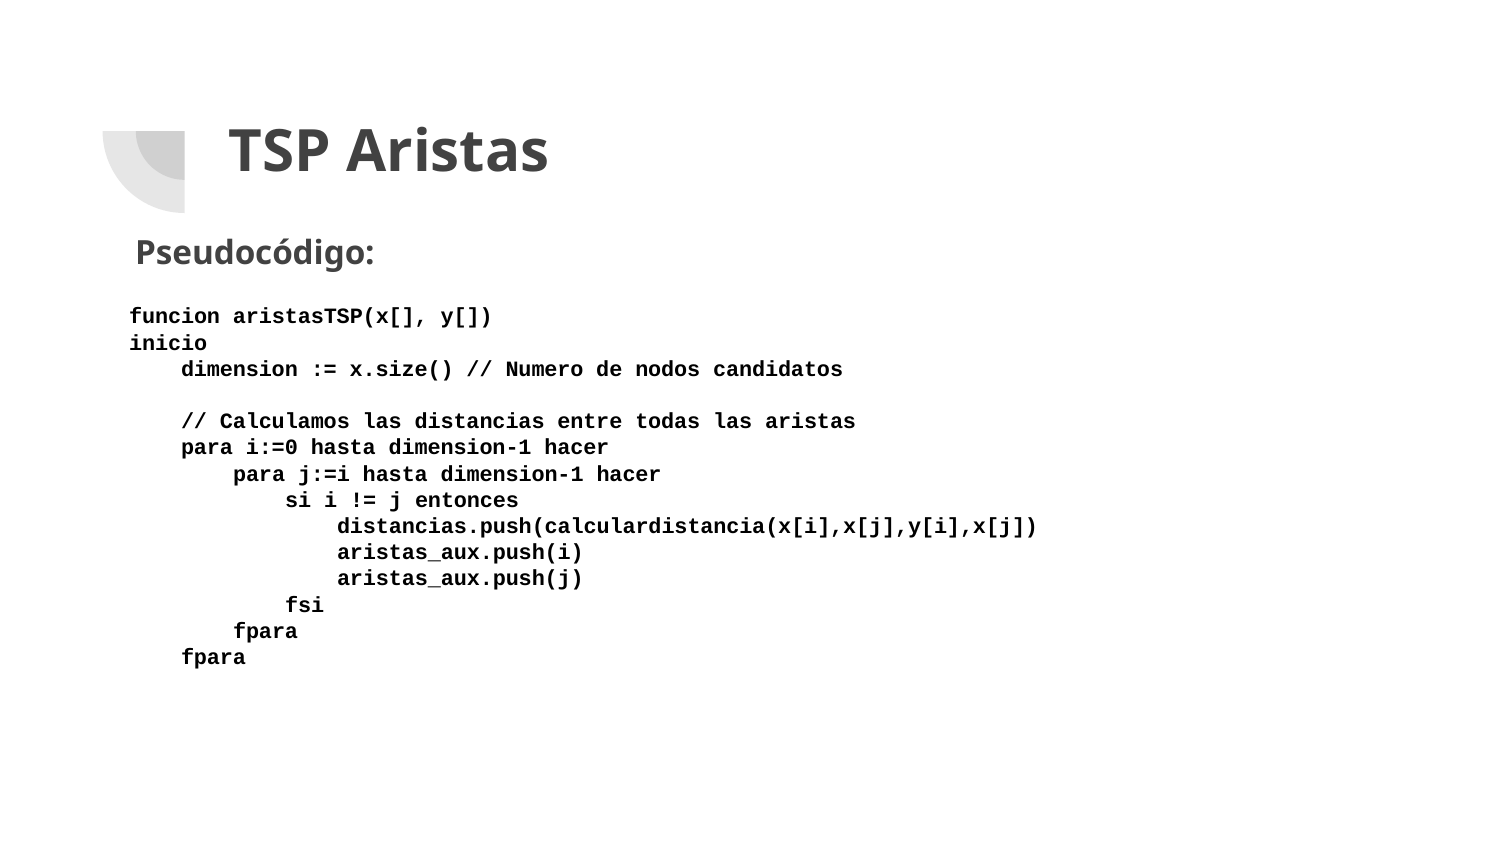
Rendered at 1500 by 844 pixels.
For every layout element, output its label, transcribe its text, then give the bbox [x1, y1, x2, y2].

list Pseudocódigo: [119, 210, 1368, 304]
text_box funcion aristasTSP(x[], y[]) inicio dimension := x.size() // Numero de nodos candidatos // Calculamos las distancias entre todas las aristas para i:=0 hasta dimension-1 hacer para j:=i hasta dimension-1 hacer si i != j entonces distancias.push(calculardistancia(x[i],x[j],y[i],x[j]) aristas_aux.push(i) aristas_aux.push(j) fsi fpara fpara [114, 286, 1386, 759]
title TSP Aristas [213, 98, 1368, 210]
